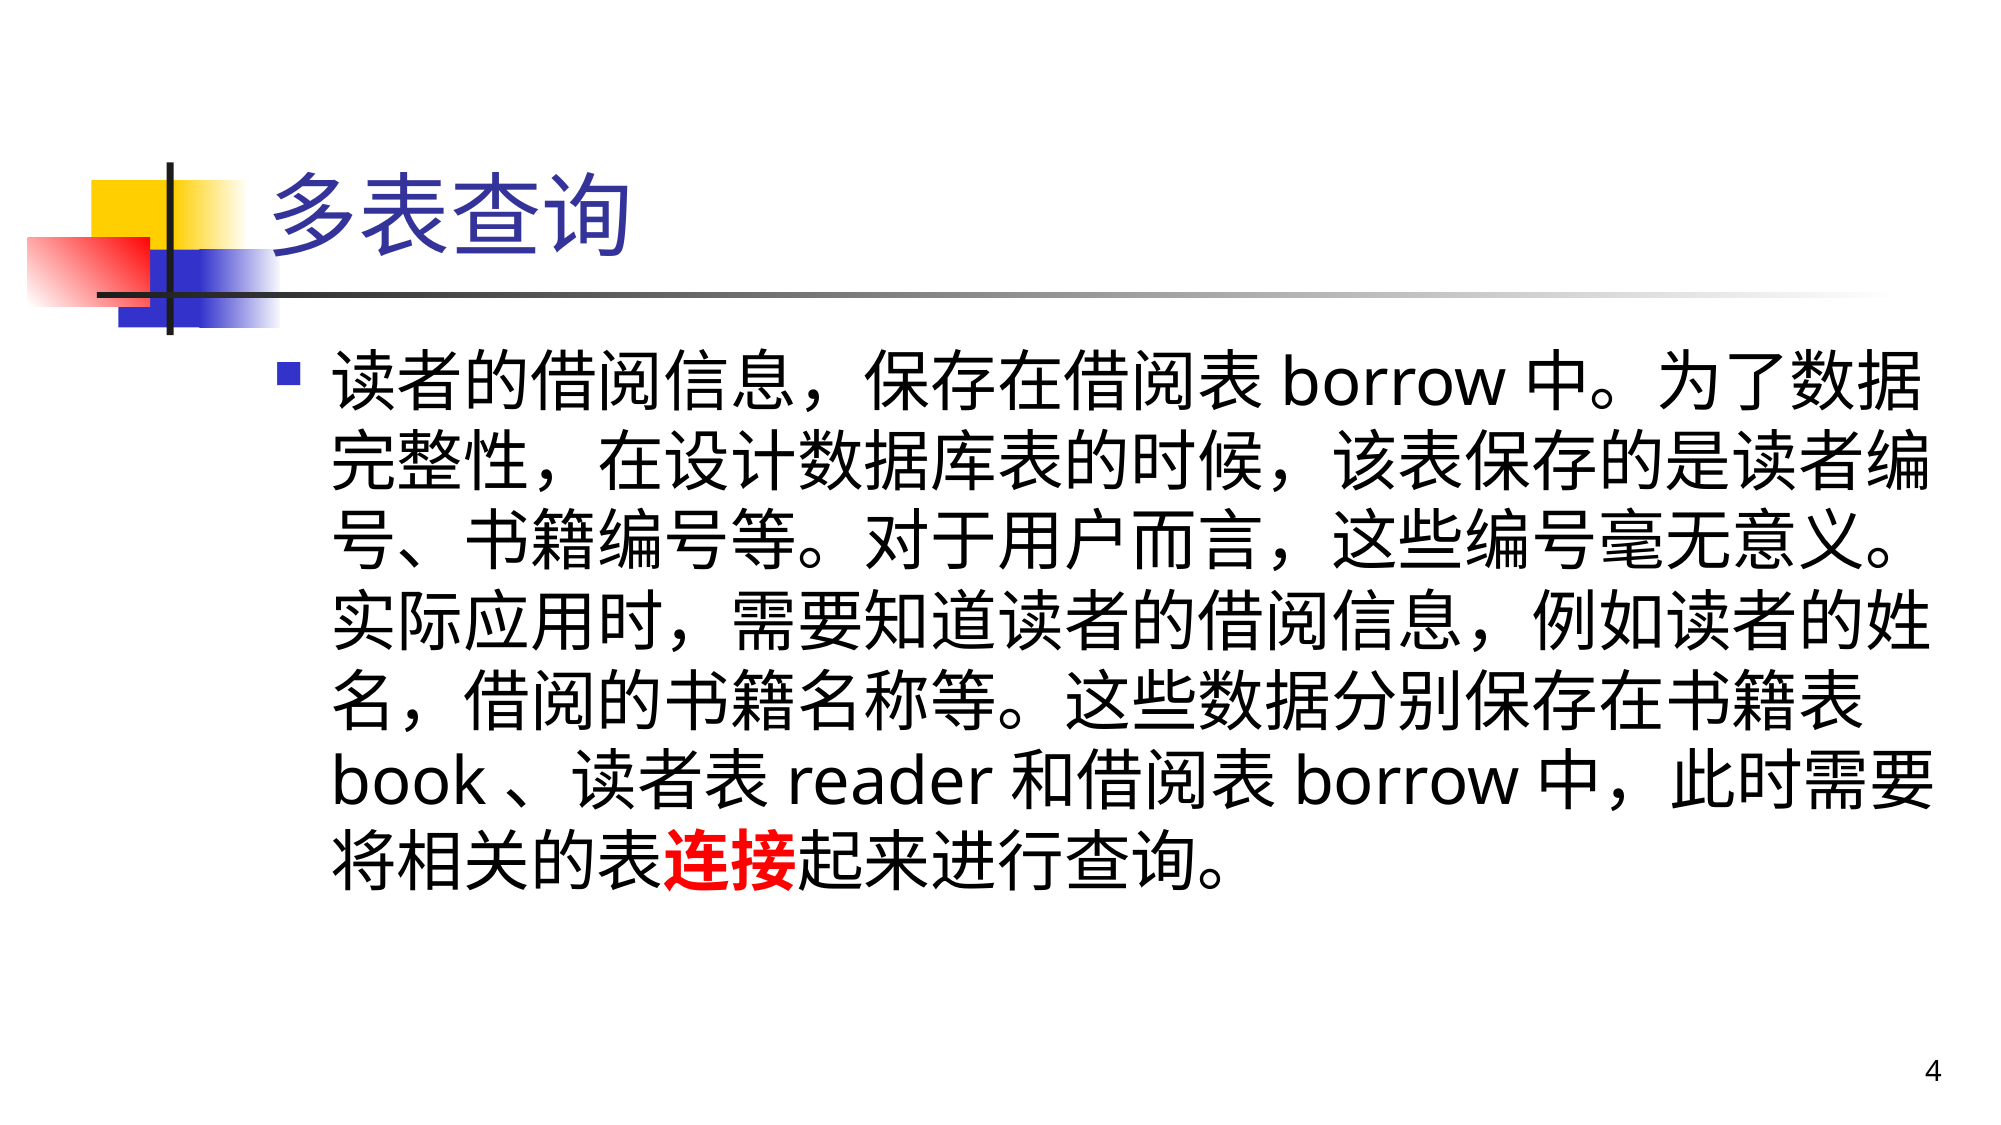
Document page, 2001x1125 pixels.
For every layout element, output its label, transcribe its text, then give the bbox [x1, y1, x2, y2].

title 多表查询 [251, 35, 1957, 275]
slide_number 4 [1540, 1024, 1957, 1100]
list 读者的借阅信息，保存在借阅表borrow中。为了数据完整性，在设计数据库表的时候，该表保存的是读者编号、书籍编号等。对于用户而言，这些编号毫无意义。实际应用时，需要知道读者的借阅信息，例如读者的姓名，借阅的书籍名称等。这些数据分别保存在书籍表book、读者表reader和借阅表borrow中，此时需要将相关的表连接起来进行查询。 [258, 331, 1959, 1006]
